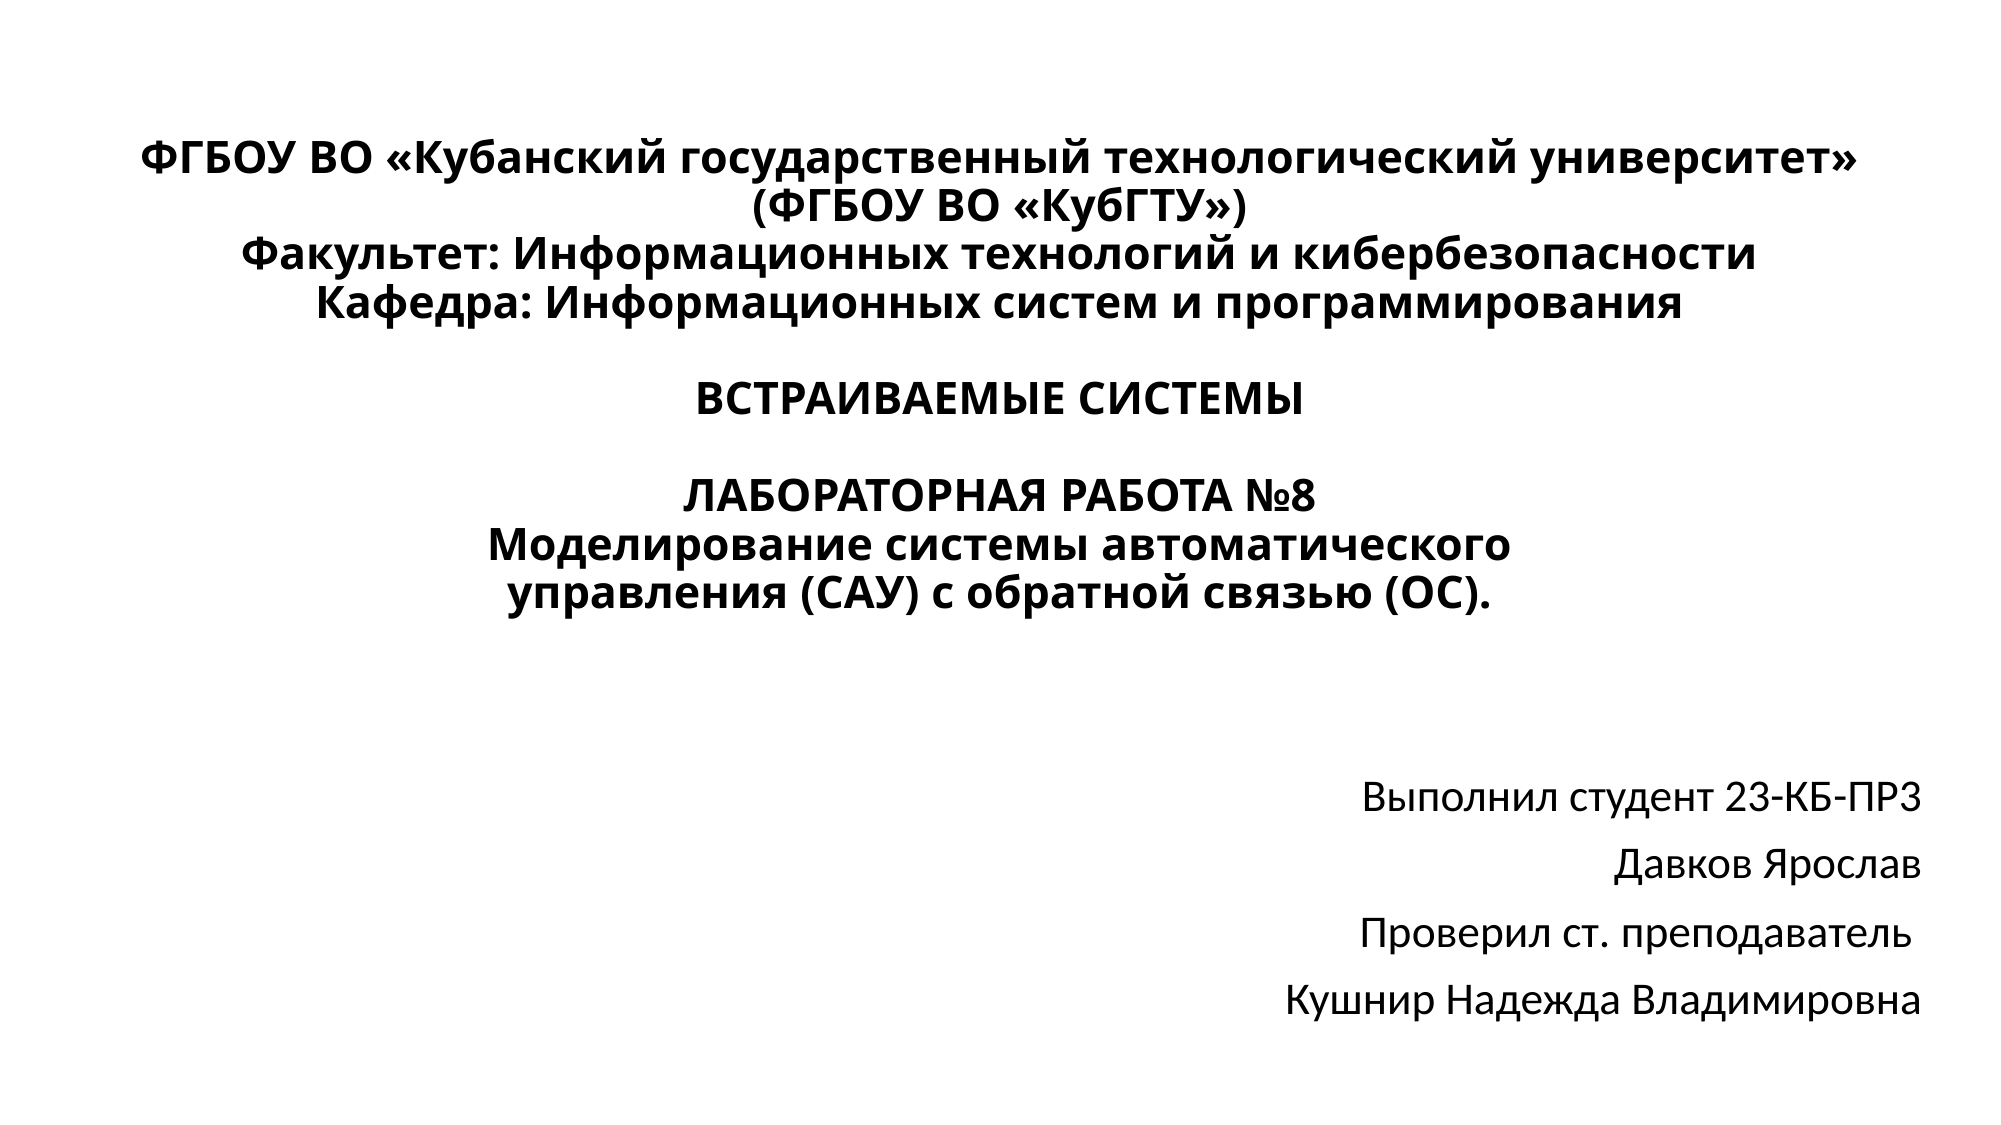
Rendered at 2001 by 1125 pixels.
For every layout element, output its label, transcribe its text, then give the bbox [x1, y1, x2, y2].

title ФГБОУ ВО «Кубанский государственный технологический университет» (ФГБОУ ВО «КубГТУ») Факультет: Информационных технологий и кибербезопасности Кафедра: Информационных систем и программирования ВСТРАИВАЕМЫЕ СИСТЕМЫ ЛАБОРАТОРНАЯ РАБОТА №8 Моделирование системы автоматического управления (САУ) с обратной связью (ОС). [115, 82, 1885, 626]
subtitle Выполнил студент 23-КБ-ПР3 Давков Ярослав Проверил ст. преподаватель Кушнир Надежда Владимировна [423, 764, 1938, 1035]
